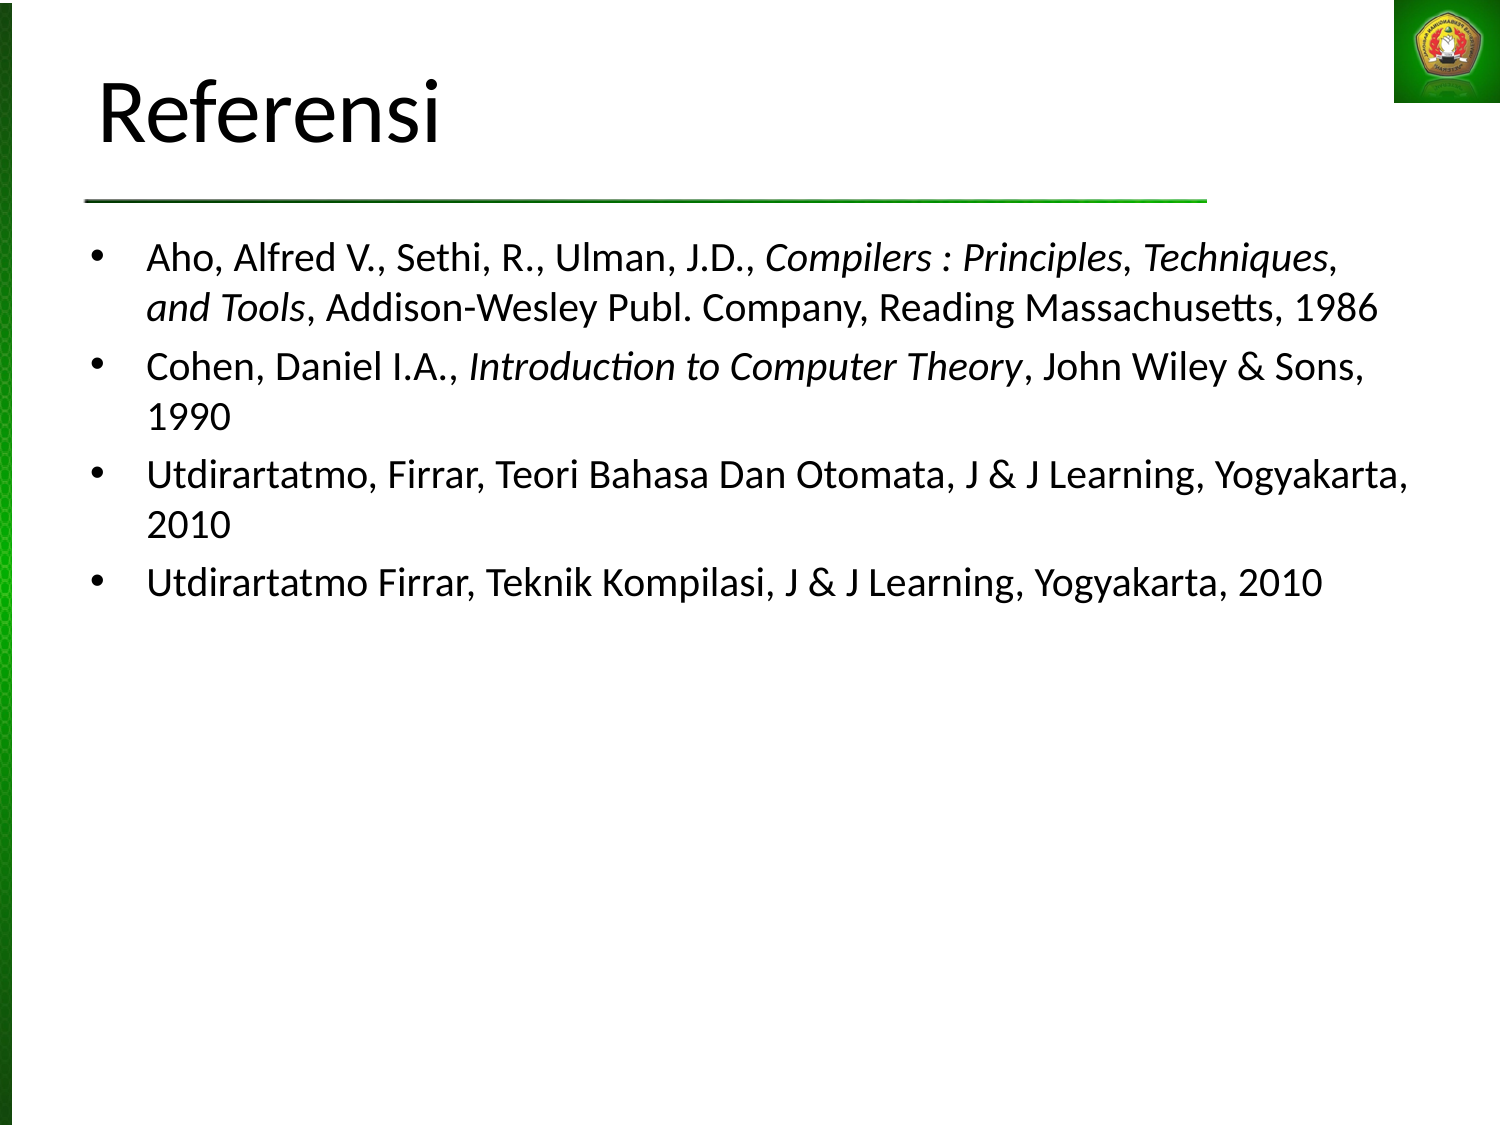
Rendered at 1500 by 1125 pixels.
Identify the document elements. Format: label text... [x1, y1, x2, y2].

list Aho, Alfred V., Sethi, R., Ulman, J.D., Compilers : Principles, Techniques, and Tools, Addison-Wesley Publ. Company, Reading Massachusetts, 1986 Cohen, Daniel I.A., Introduction to Computer Theory, John Wiley & Sons, 1990 Utdirartatmo, Firrar, Teori Bahasa Dan Otomata, J & J Learning, Yogyakarta, 2010 Utdirartatmo Firrar, Teknik Kompilasi, J & J Learning, Yogyakarta, 2010 [75, 222, 1425, 1090]
picture [1394, 0, 1500, 103]
title Referensi [82, 11, 1432, 200]
picture [0, 3, 12, 1125]
